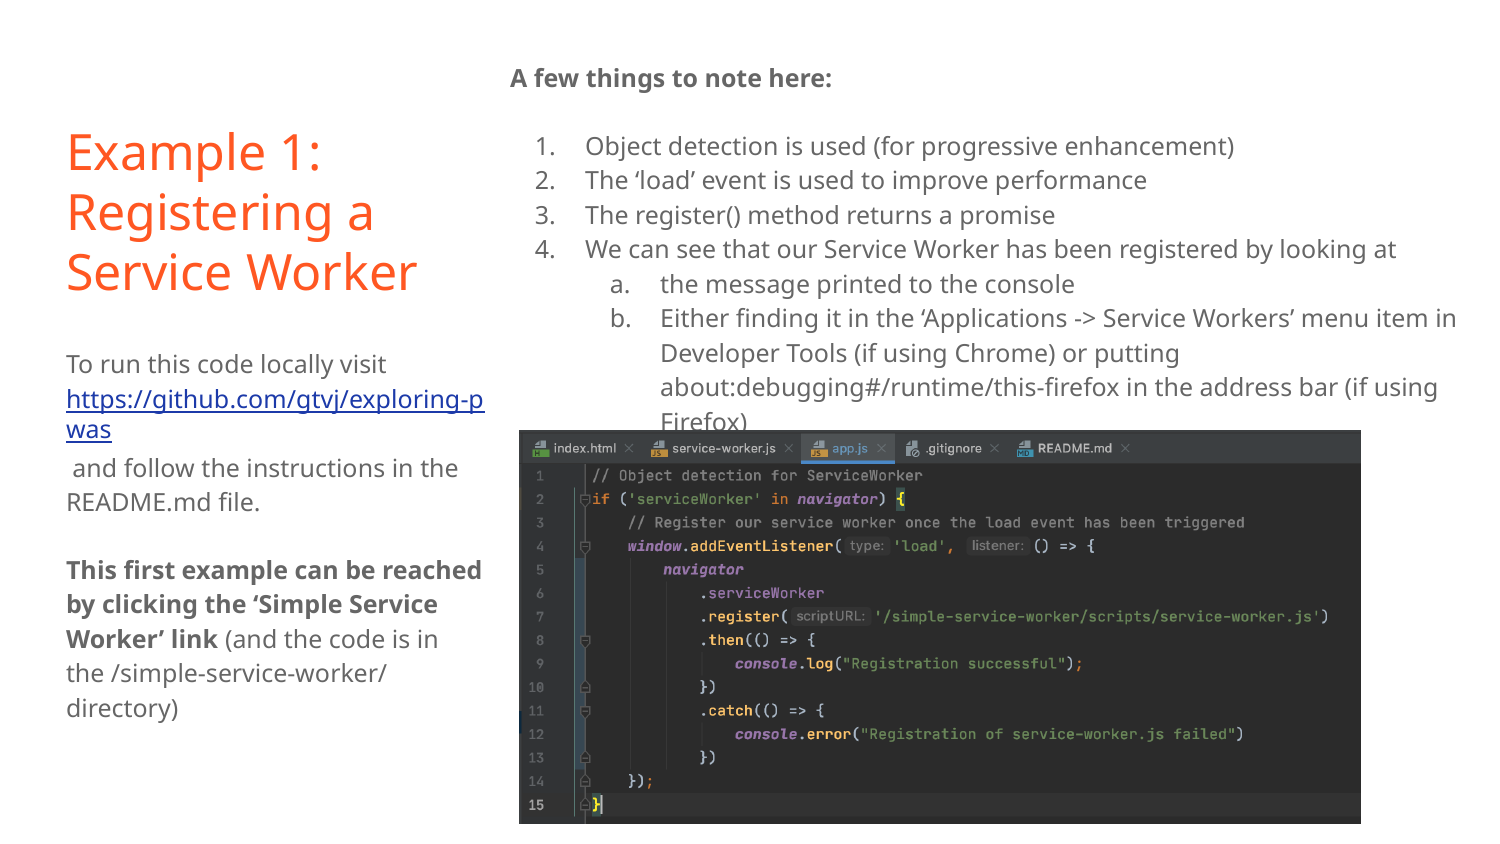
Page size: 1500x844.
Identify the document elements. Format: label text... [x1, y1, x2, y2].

list To run this code locally visit https://github.com/gtvj/exploring-pwas and follow the instructions in the README.md file. This first example can be reached by clicking the ‘Simple Service Worker’ link (and the code is in the /simple-service-worker/ directory) [51, 329, 514, 675]
picture [519, 430, 1361, 824]
list A few things to note here: Object detection is used (for progressive enhancement) The ‘load’ event is used to improve performance The register() method returns a promise We can see that our Service Worker has been registered by looking at the message printed to the console Either finding it in the ‘Applications -> Service Workers’ menu item in Developer Tools (if using Chrome) or putting about:debugging#/runtime/this-firefox in the address bar (if using Firefox) [495, 43, 1491, 561]
title Example 1: Registering a Service Worker [51, 191, 471, 316]
